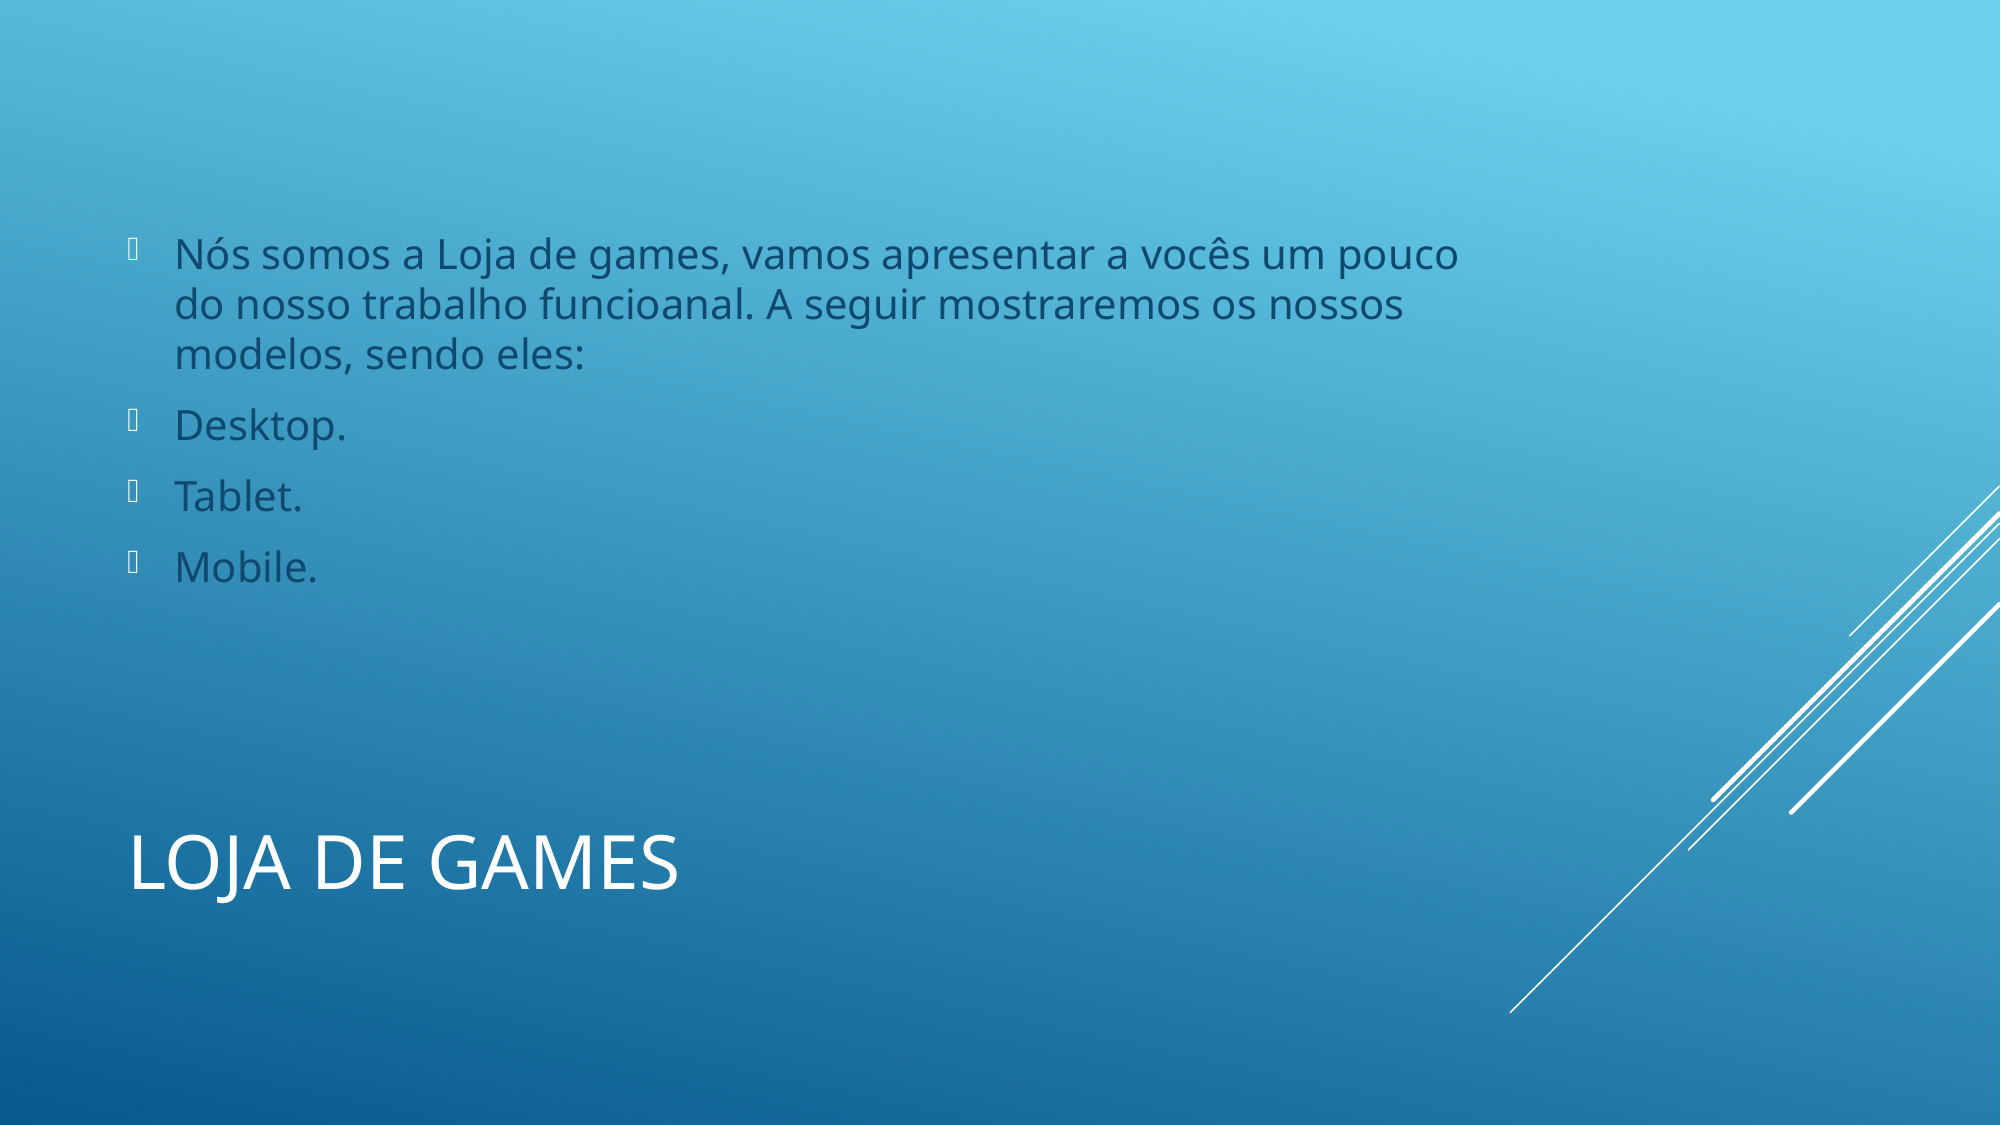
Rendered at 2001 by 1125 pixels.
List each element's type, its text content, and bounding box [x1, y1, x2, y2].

list Nós somos a Loja de games, vamos apresentar a vocês um pouco do nosso trabalho funcioanal. A seguir mostraremos os nossos modelos, sendo eles: Desktop. Tablet. Mobile. [112, 112, 1513, 706]
title Loja de games [112, 736, 1513, 984]
